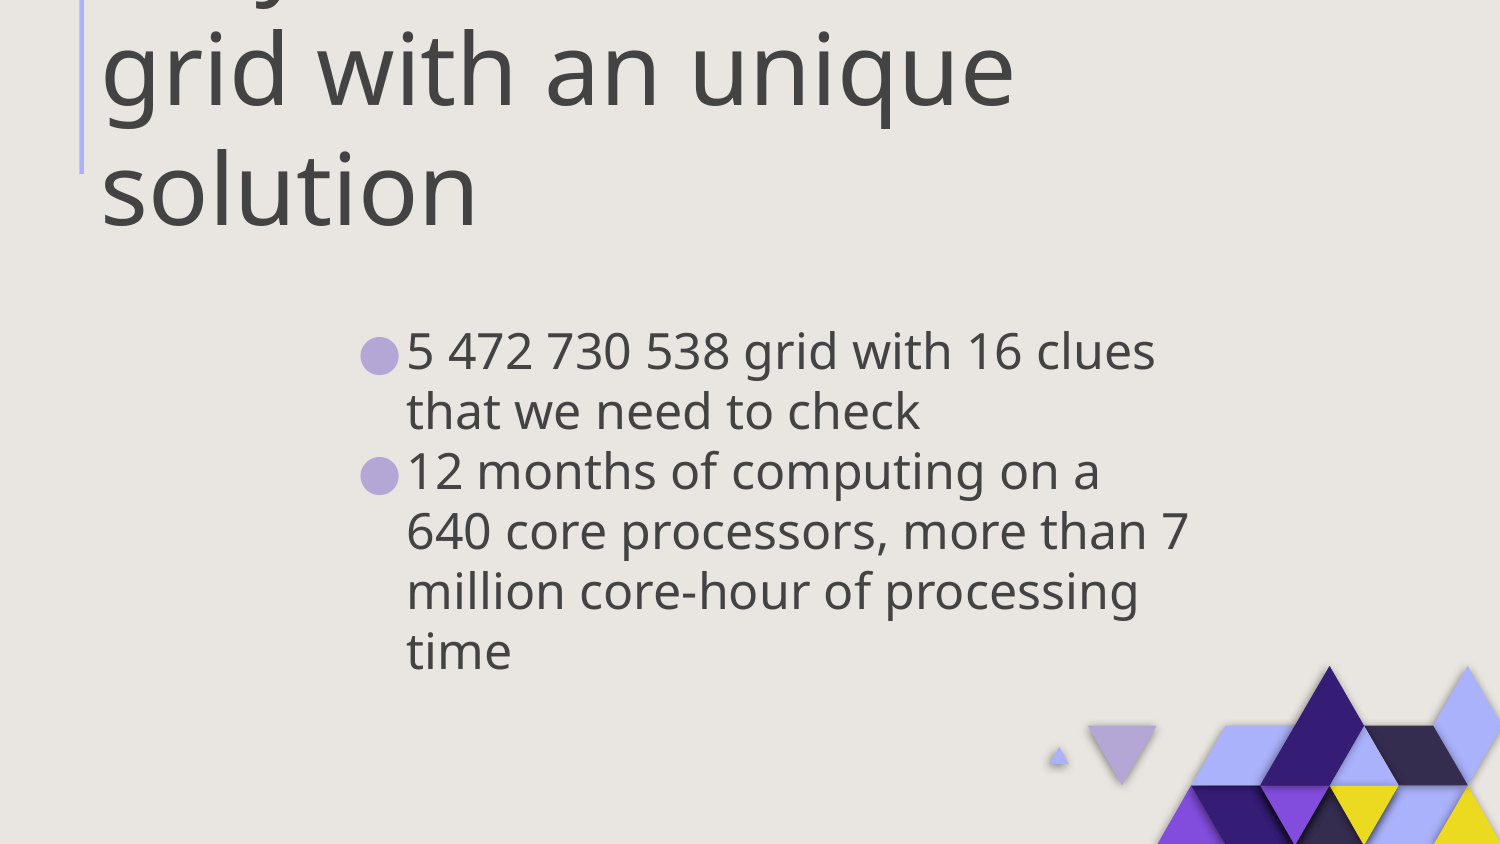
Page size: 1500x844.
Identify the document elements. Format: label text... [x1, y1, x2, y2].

title 5 472 730 538 grid with 16 clues that we need to check 12 months of computing on a 640 core processors, more than 7 million core-hour of processing time [316, 305, 1228, 723]
text_box Why there is not 16 clues grid with an unique solution [85, 93, 1414, 261]
